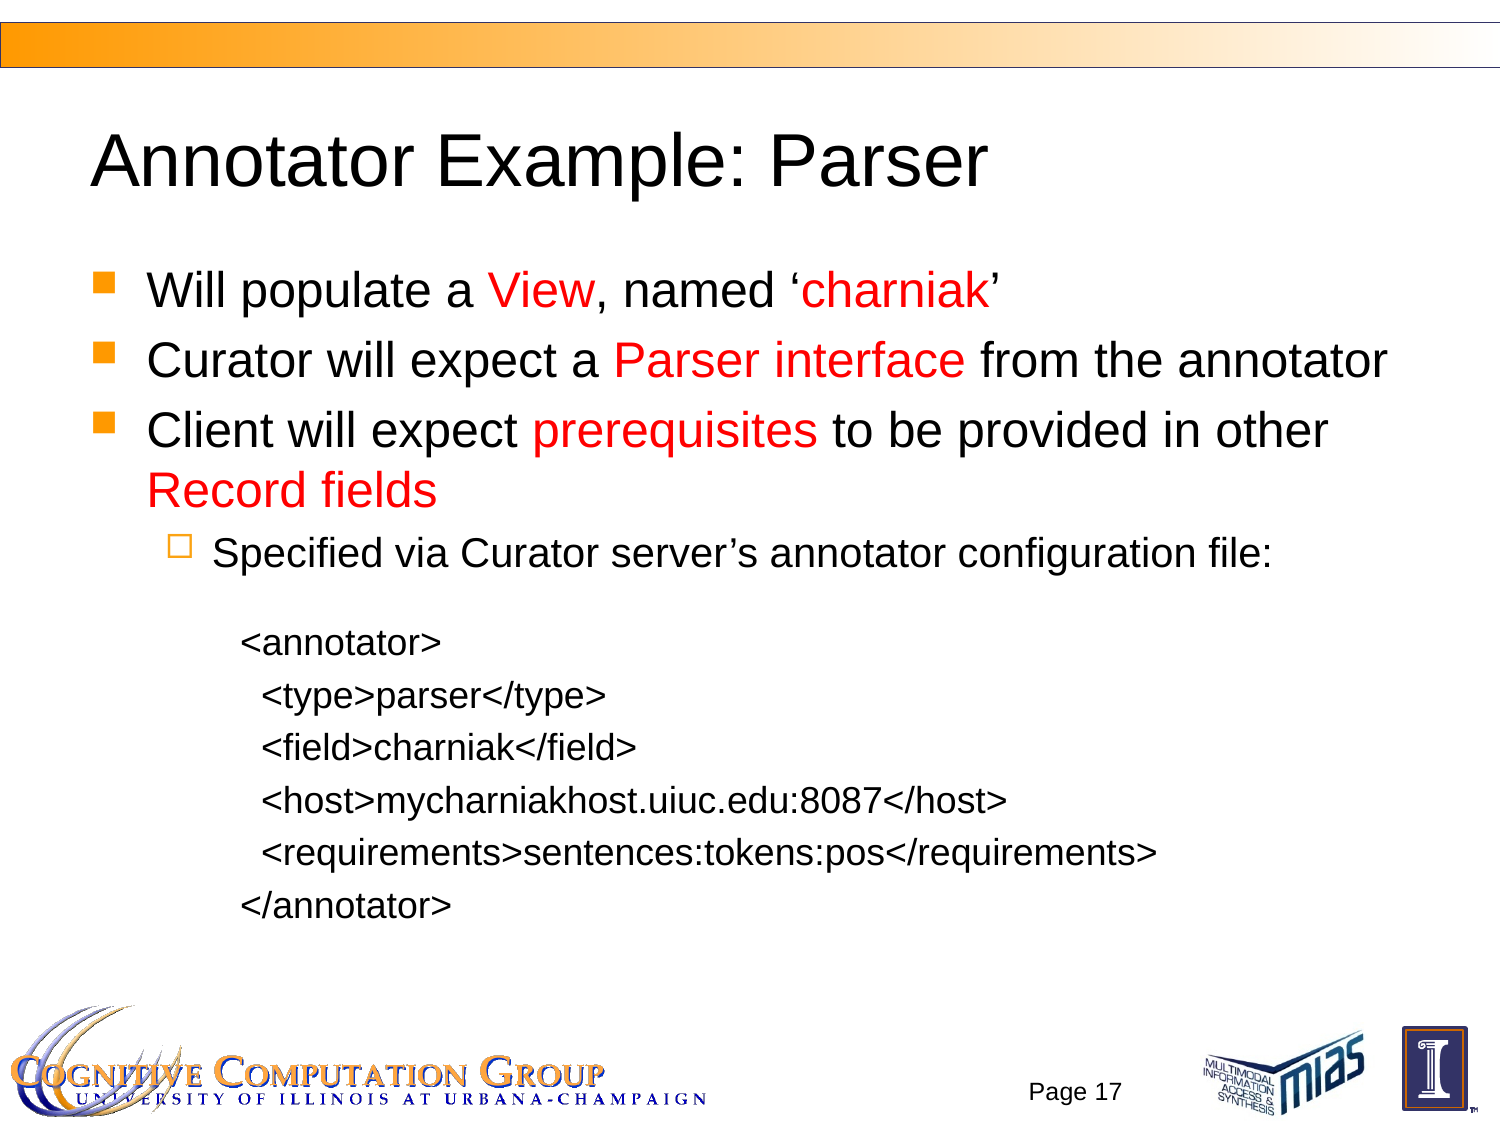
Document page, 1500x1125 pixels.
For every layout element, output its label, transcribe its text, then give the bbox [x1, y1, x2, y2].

picture [1200, 1022, 1375, 1125]
picture [0, 1000, 713, 1125]
title Annotator Example: Parser [74, 74, 1426, 238]
list Will populate a View, named ‘charniak’ Curator will expect a Parser interface from the annotator Client will expect prerequisites to be provided in other Record fields Specified via Curator server’s annotator configuration file: <annotator> <type>parser</type> <field>charniak</field> <host>mycharniakhost.uiuc.edu:8087</host> <requirements>sentences:tokens:pos</requirements> </annotator> [74, 249, 1426, 1013]
slide_number Page 17 [987, 1074, 1138, 1113]
